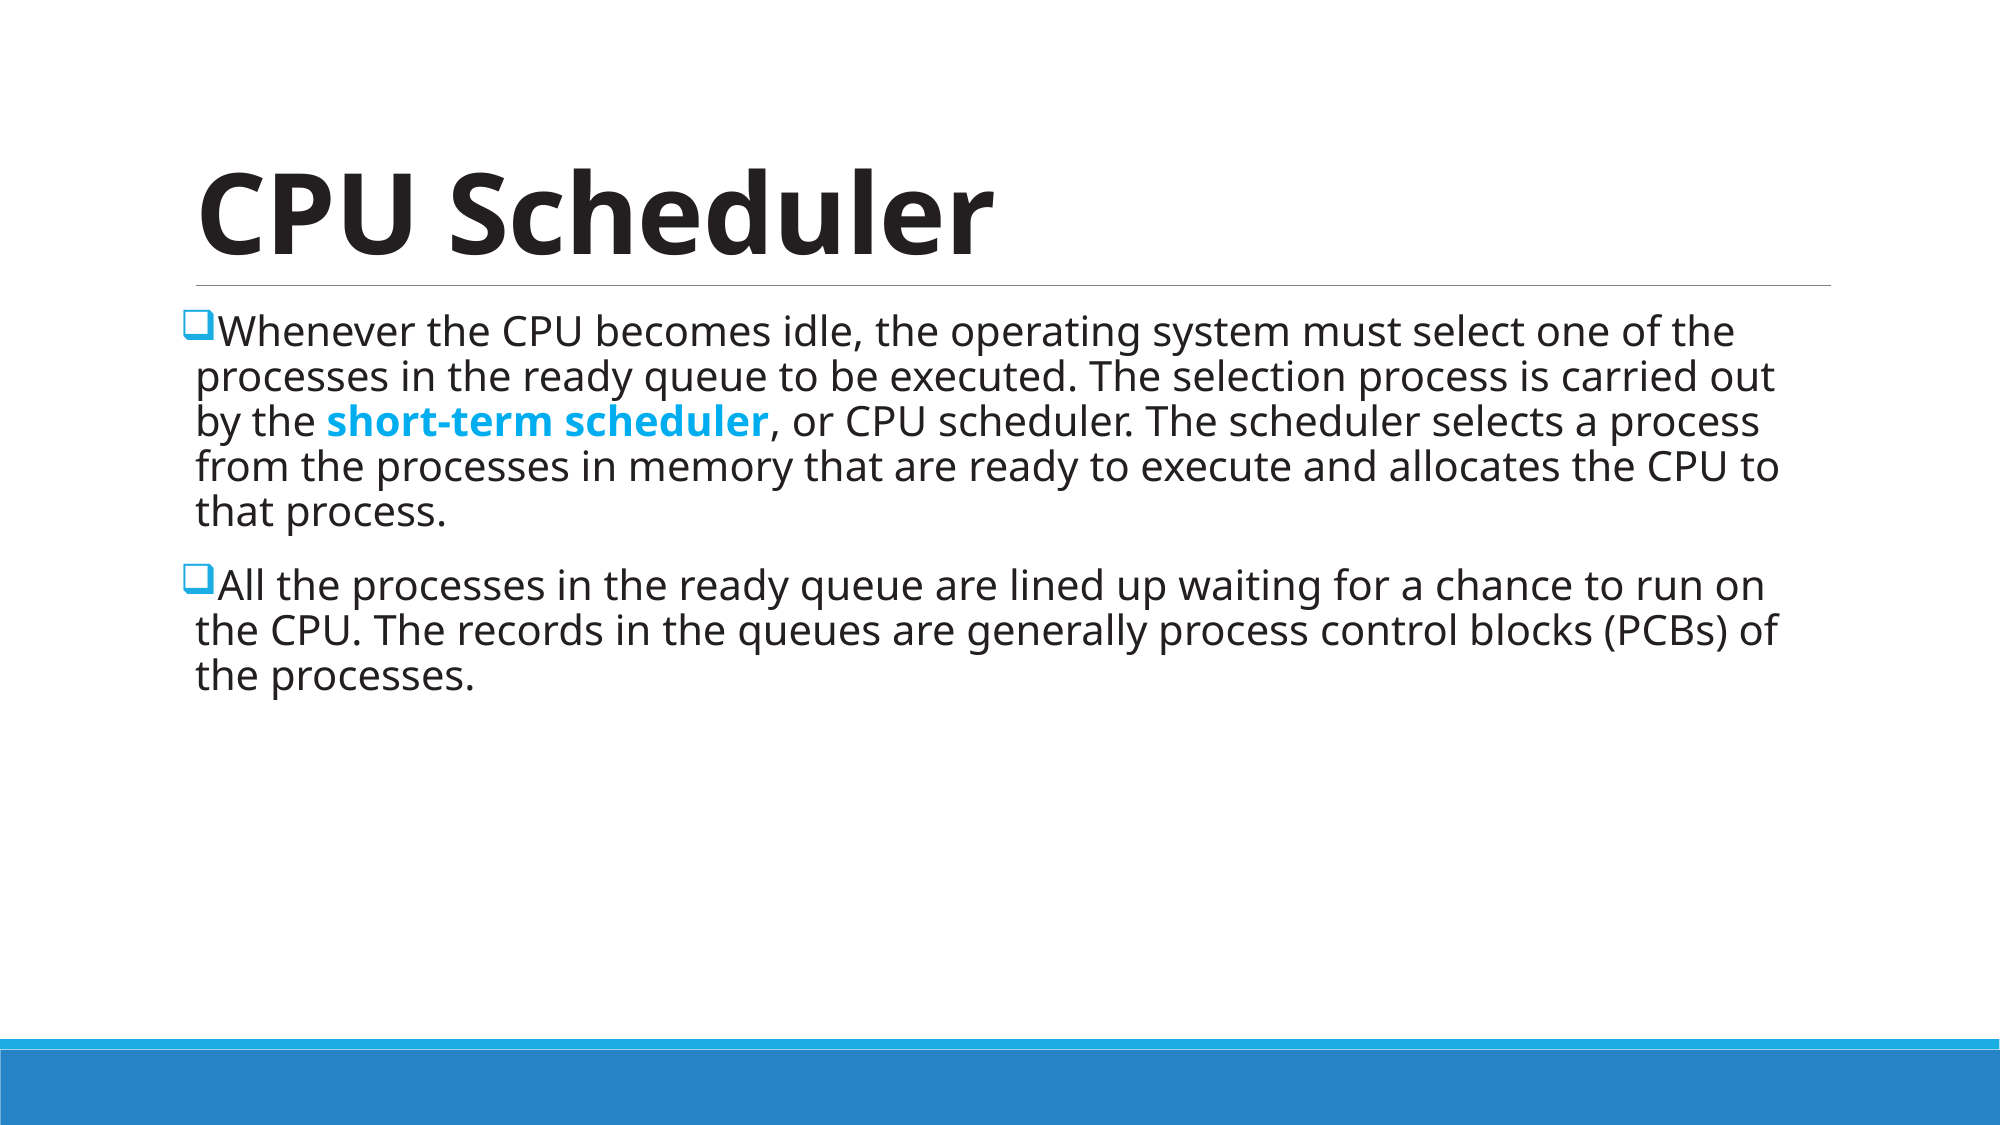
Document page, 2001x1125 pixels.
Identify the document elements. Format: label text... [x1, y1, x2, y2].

list Whenever the CPU becomes idle, the operating system must select one of the processes in the ready queue to be executed. The selection process is carried out by the short-term scheduler, or CPU scheduler. The scheduler selects a process from the processes in memory that are ready to execute and allocates the CPU to that process. All the processes in the ready queue are lined up waiting for a chance to run on the CPU. The records in the queues are generally process control blocks (PCBs) of the processes. [180, 302, 1830, 963]
title CPU Scheduler [180, 47, 1830, 285]
